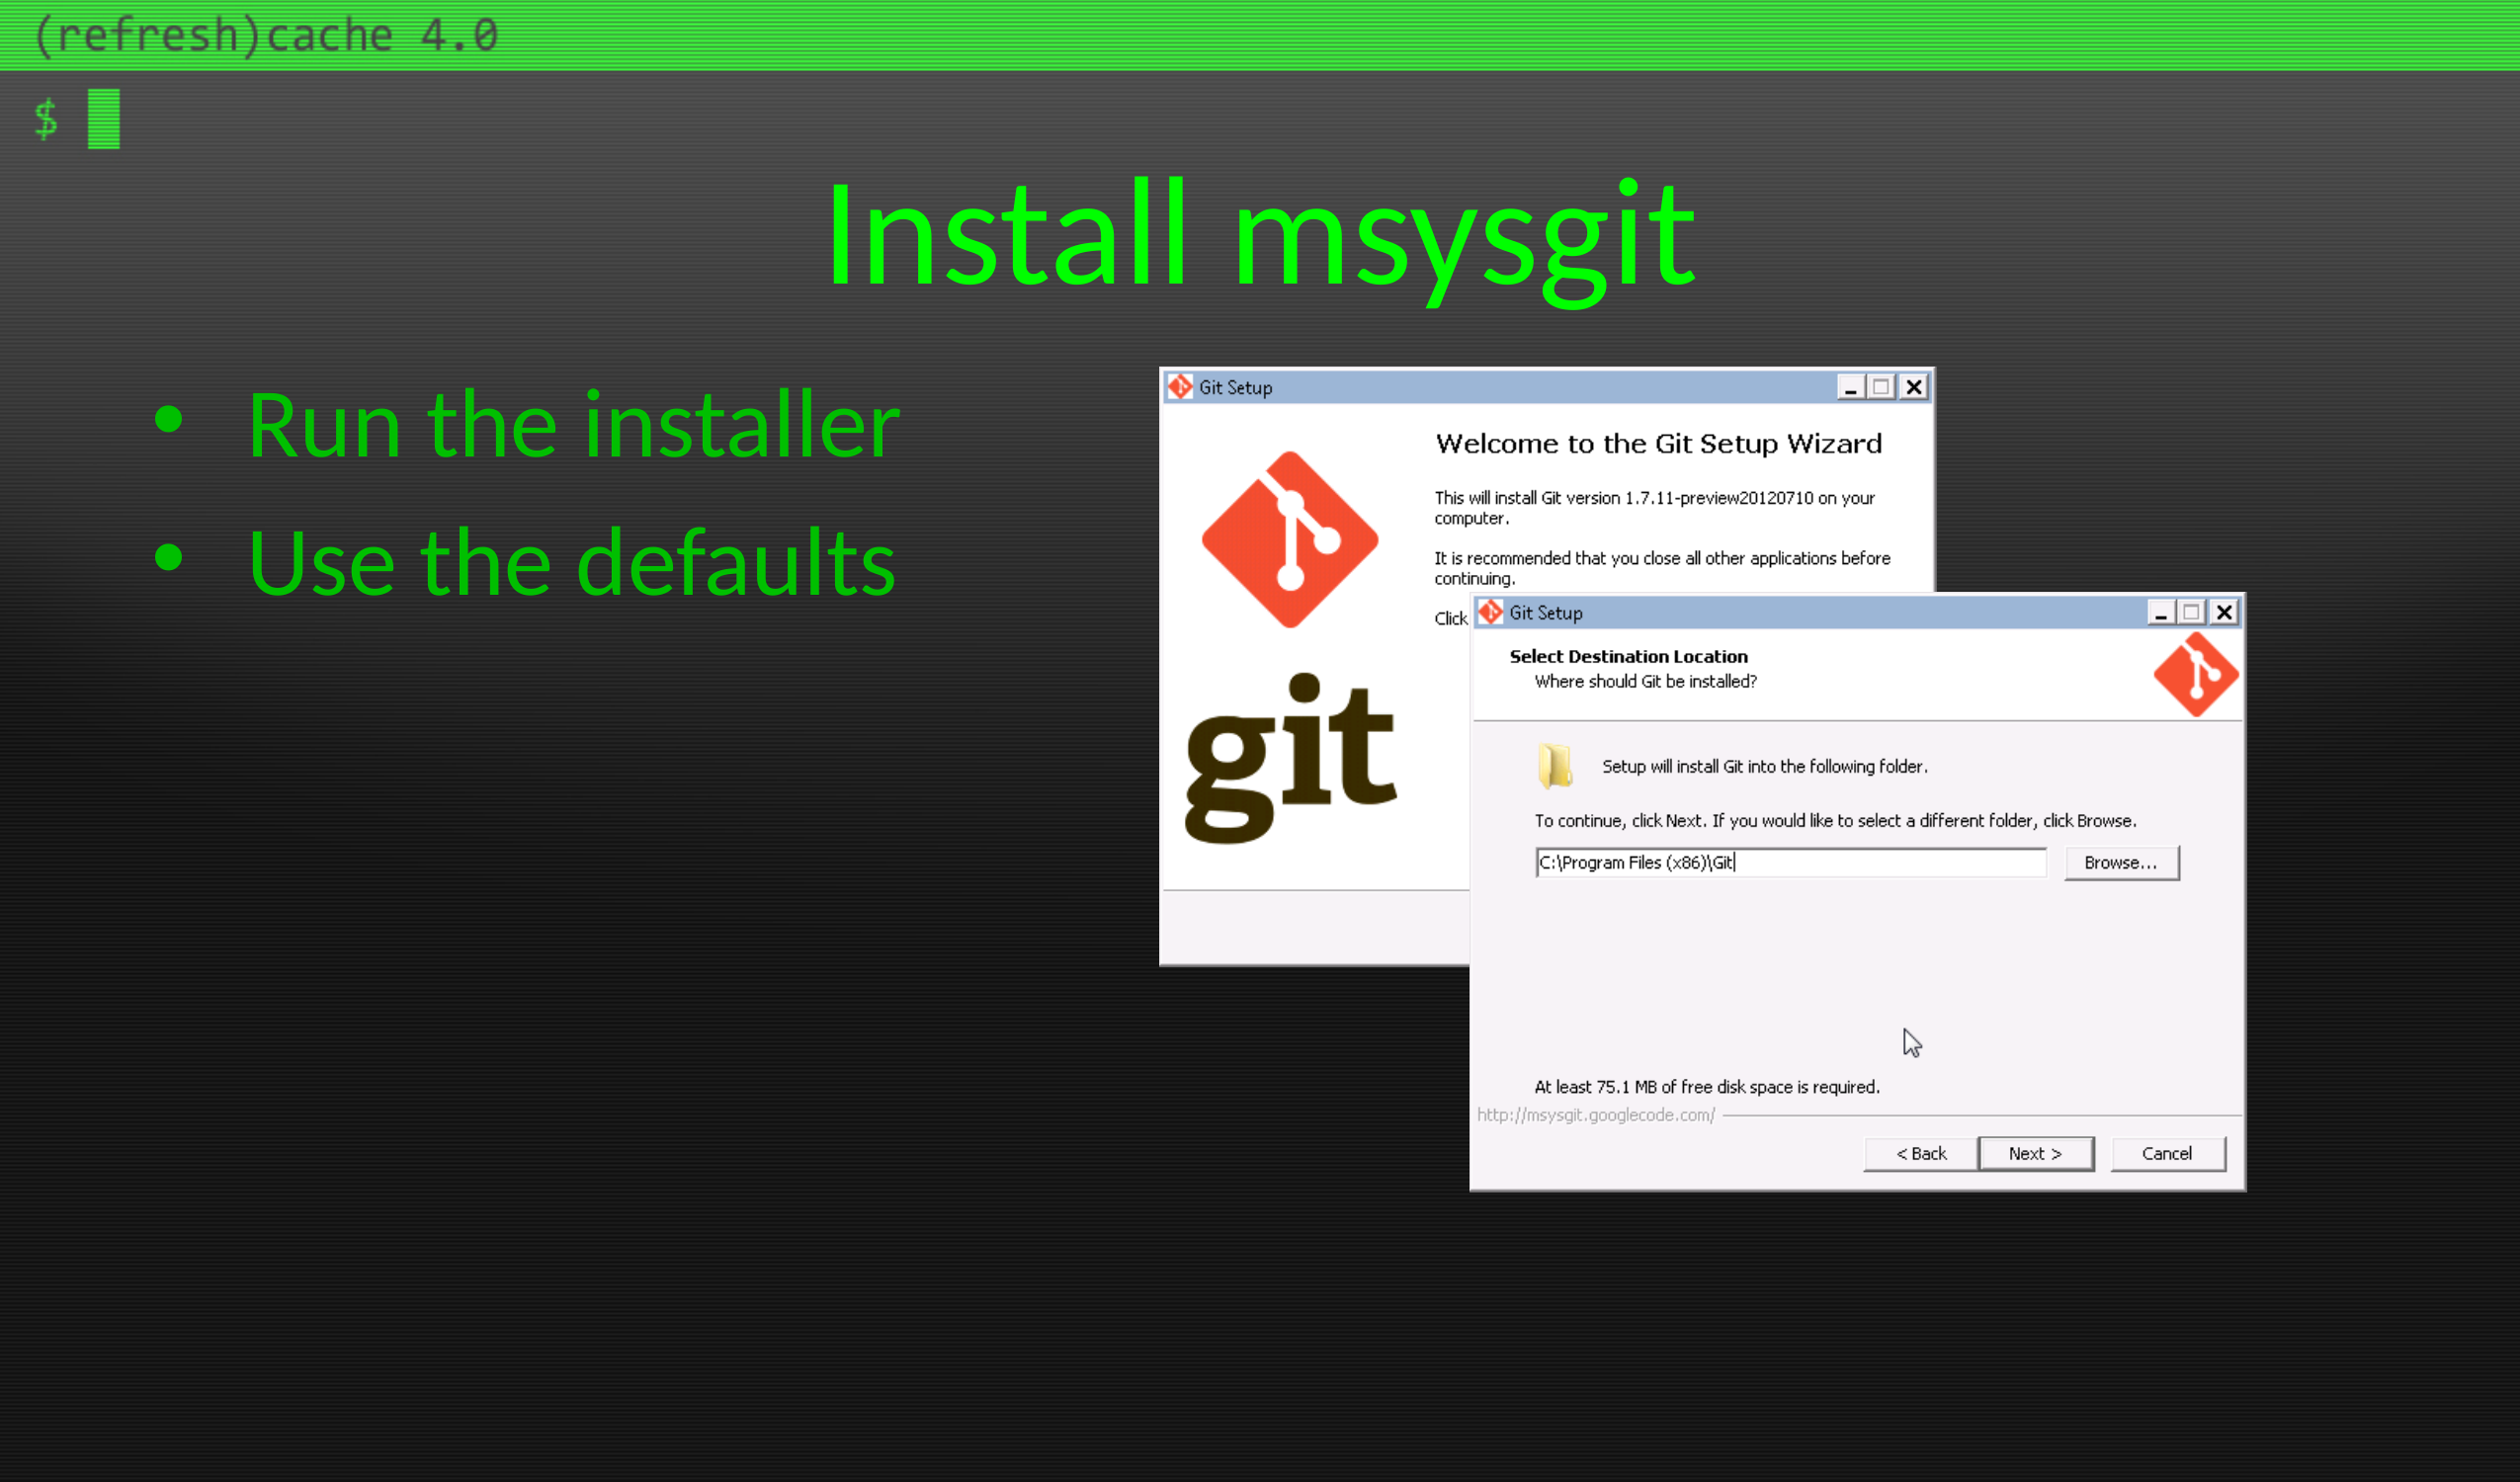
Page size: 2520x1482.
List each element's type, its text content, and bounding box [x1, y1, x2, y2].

title Install msysgit [126, 98, 2394, 346]
list Run the installer Use the defaults [126, 346, 1239, 1324]
picture [0, 0, 2520, 1482]
